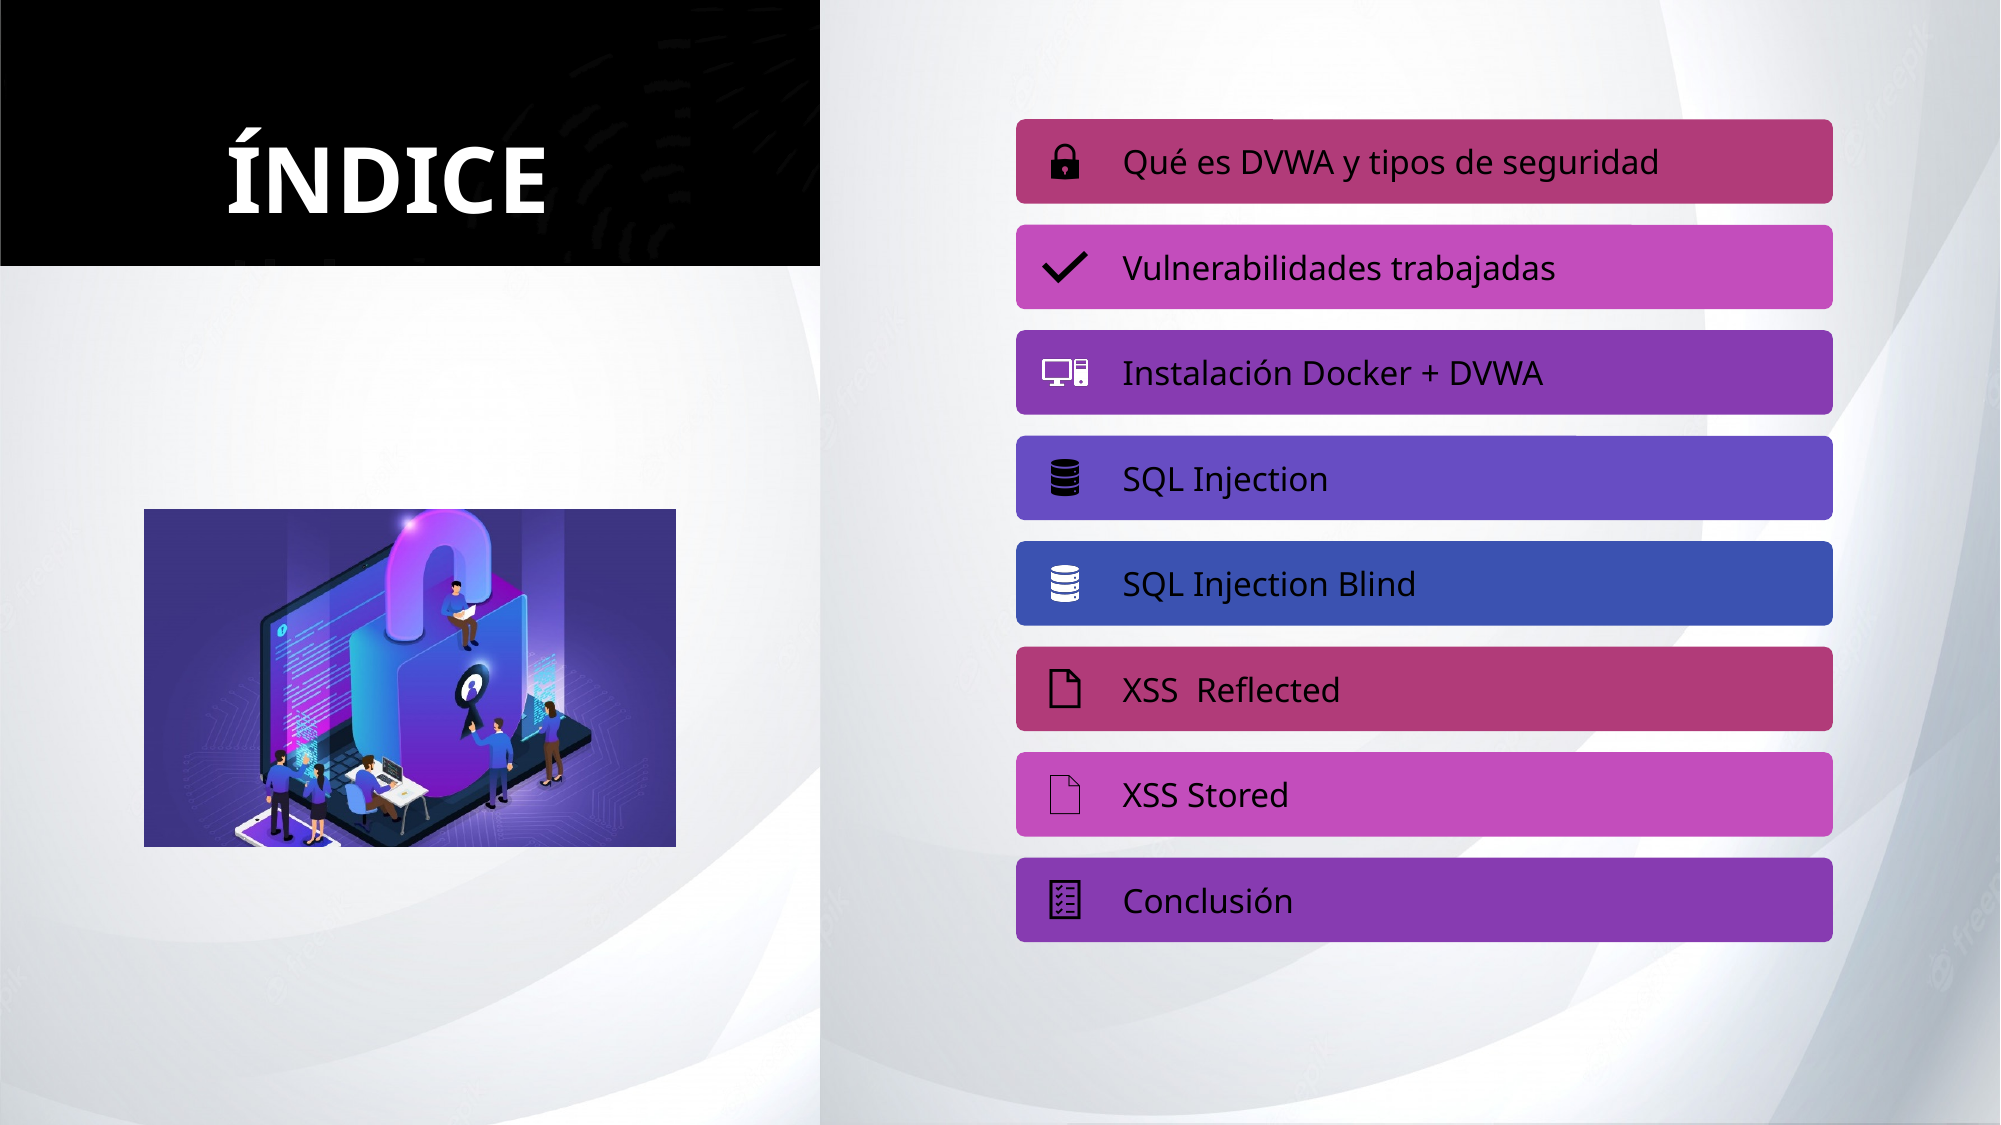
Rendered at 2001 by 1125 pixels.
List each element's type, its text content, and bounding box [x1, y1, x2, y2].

picture [0, 0, 2000, 1125]
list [1016, 119, 1833, 943]
text_box [0, 0, 820, 266]
title ÍNDICE [211, 3, 693, 266]
